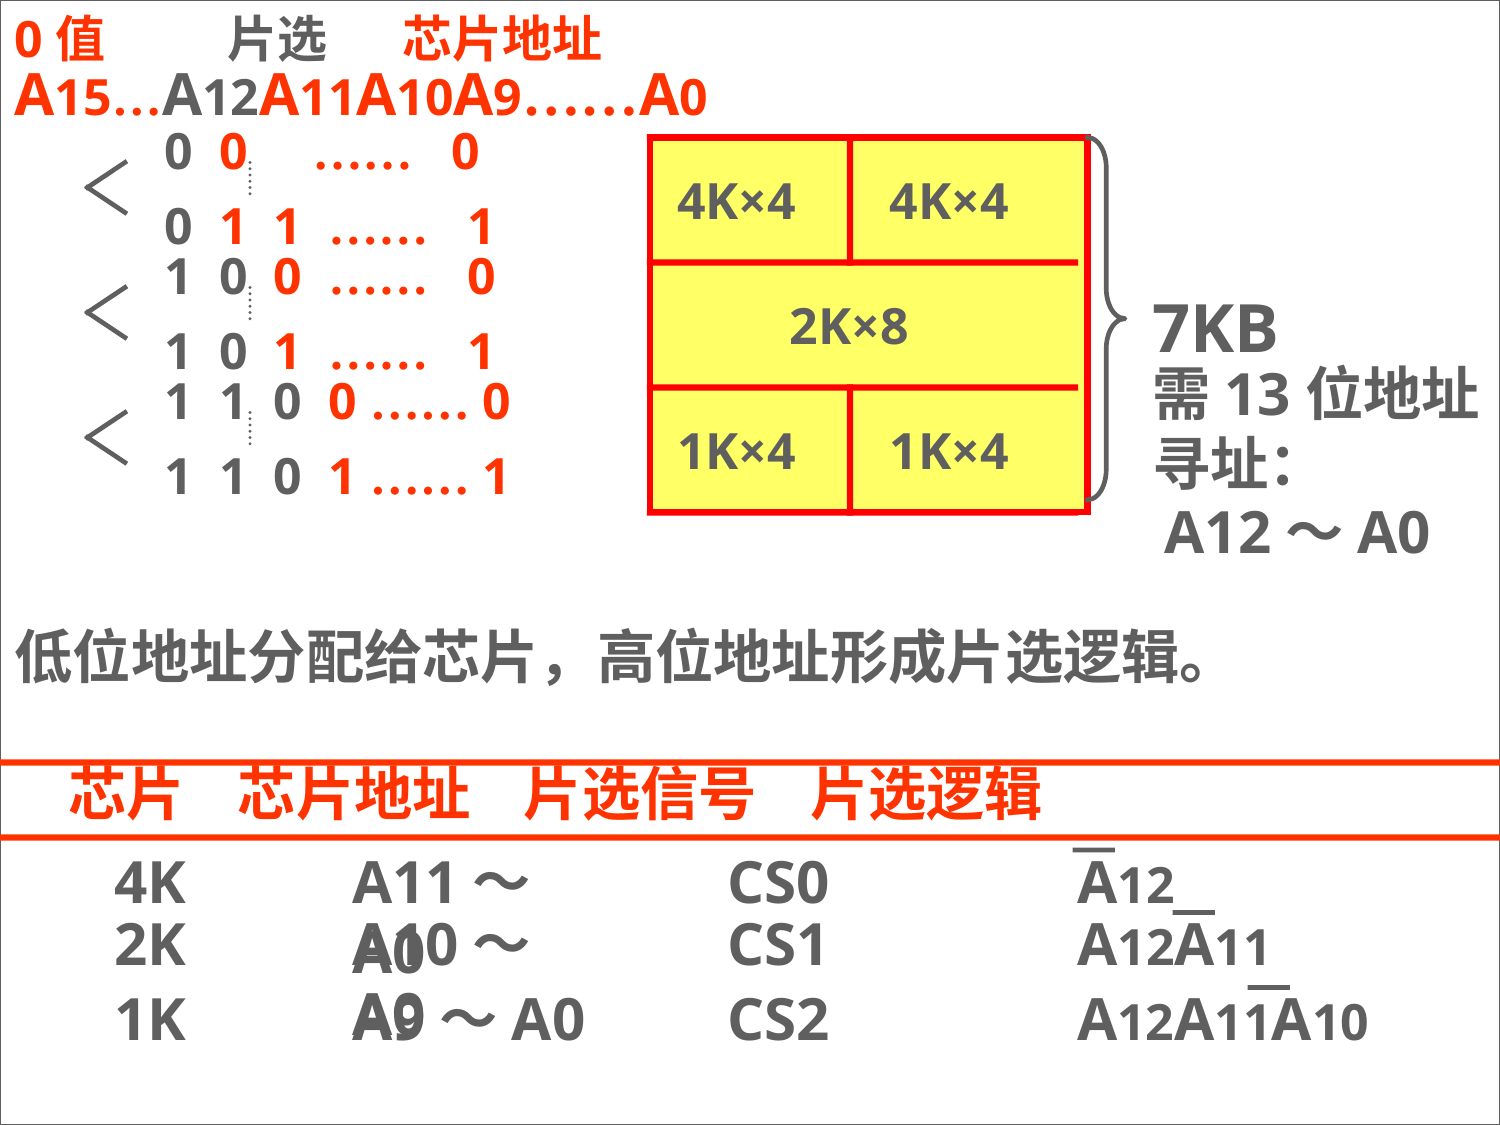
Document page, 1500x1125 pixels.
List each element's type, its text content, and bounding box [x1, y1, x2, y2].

text_box 2K×8 [774, 287, 975, 363]
text_box 1K [99, 975, 275, 1060]
text_box 1K×4 [700, 412, 863, 488]
text_box 1K×4 [875, 412, 1075, 488]
text_box 0 1 1 …… 1 [150, 187, 700, 237]
text_box 7KB [1137, 299, 1450, 371]
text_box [87, 287, 125, 338]
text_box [87, 412, 125, 463]
text_box 需13位地址寻址： [1137, 349, 1500, 505]
text_box [1087, 137, 1126, 500]
text_box CS0 [712, 837, 1000, 900]
text_box 片选 [212, 0, 387, 75]
text_box 1 0 1 …… 1 [150, 313, 700, 362]
text_box A12A11 [1062, 900, 1300, 975]
text_box 4K×4 [700, 162, 863, 238]
text_box 芯片 芯片地址 片选信号 片选逻辑 [0, 763, 1375, 835]
text_box A12～A0 [1149, 487, 1500, 573]
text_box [87, 162, 125, 213]
text_box [0, 838, 1500, 1125]
text_box 0值 [0, 0, 212, 75]
text_box 1 1 0 1 …… 1 [150, 438, 700, 513]
text_box 低位地址分配给芯片，高位地址形成片选逻辑。 [0, 612, 1375, 698]
text_box [0, 0, 1500, 762]
text_box A11～A0 [337, 837, 625, 899]
text_box A10～A0 [337, 899, 625, 975]
text_box 4K×4 [875, 162, 1075, 238]
text_box A15…A12A11A10A9……A0 [0, 50, 738, 135]
text_box 芯片地址 [387, 0, 675, 75]
text_box 0 0 …… 0 [150, 112, 700, 187]
text_box 1 1 0 0 …… 0 [150, 362, 700, 438]
text_box 芯片 芯片地址 片选信号 片选逻辑 [0, 750, 1375, 762]
text_box [0, 763, 1500, 837]
text_box A12A11A10 [1062, 975, 1400, 1060]
text_box 4K [99, 837, 275, 900]
text_box 2K [99, 900, 275, 975]
text_box A12 [1062, 837, 1300, 900]
text_box A9～A0 [337, 975, 625, 1060]
text_box CS1 [712, 900, 1000, 975]
text_box [700, 137, 1088, 513]
text_box 1 0 0 …… 0 [150, 237, 700, 313]
text_box CS2 [712, 975, 1000, 1060]
